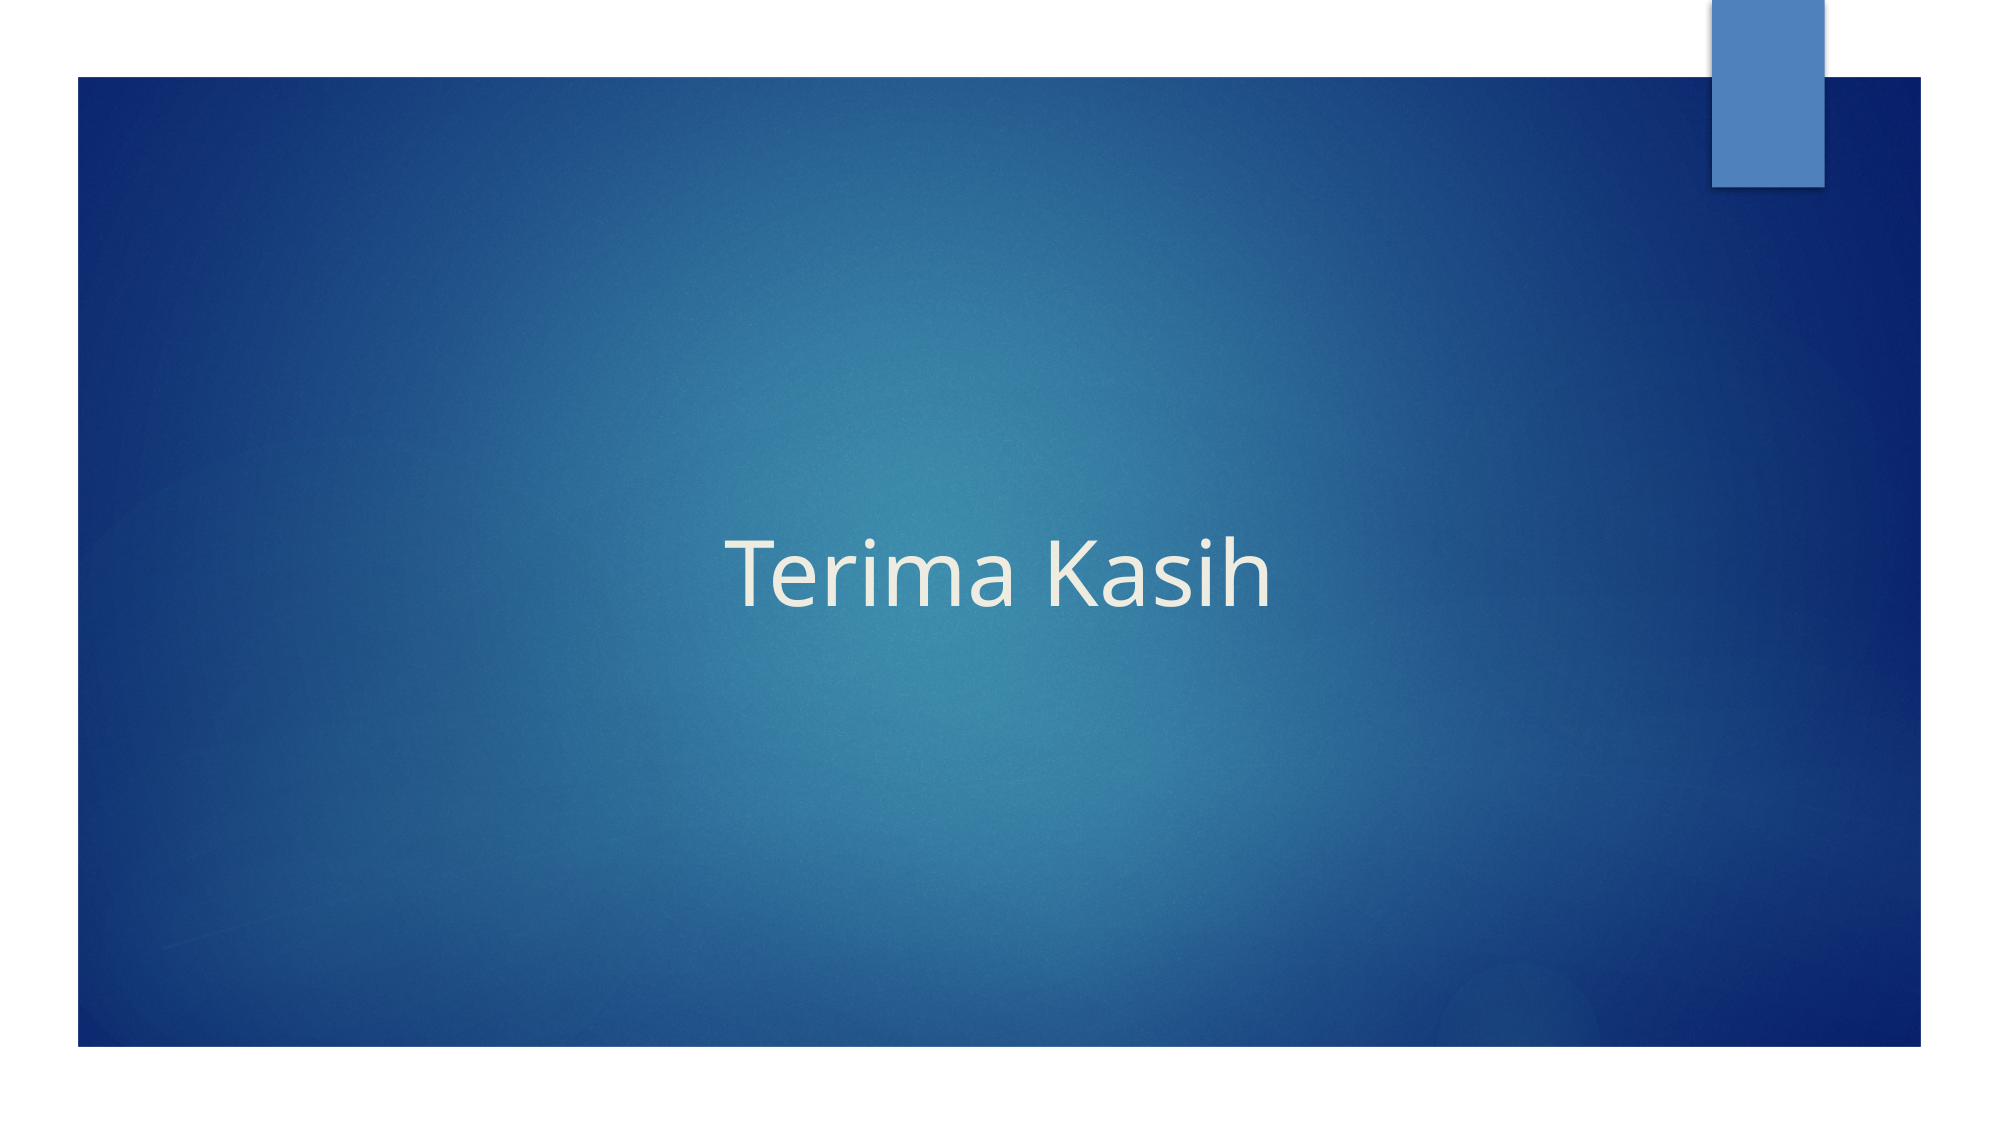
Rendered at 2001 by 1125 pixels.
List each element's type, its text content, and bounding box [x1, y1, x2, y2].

title Terima Kasih [276, 192, 1724, 633]
